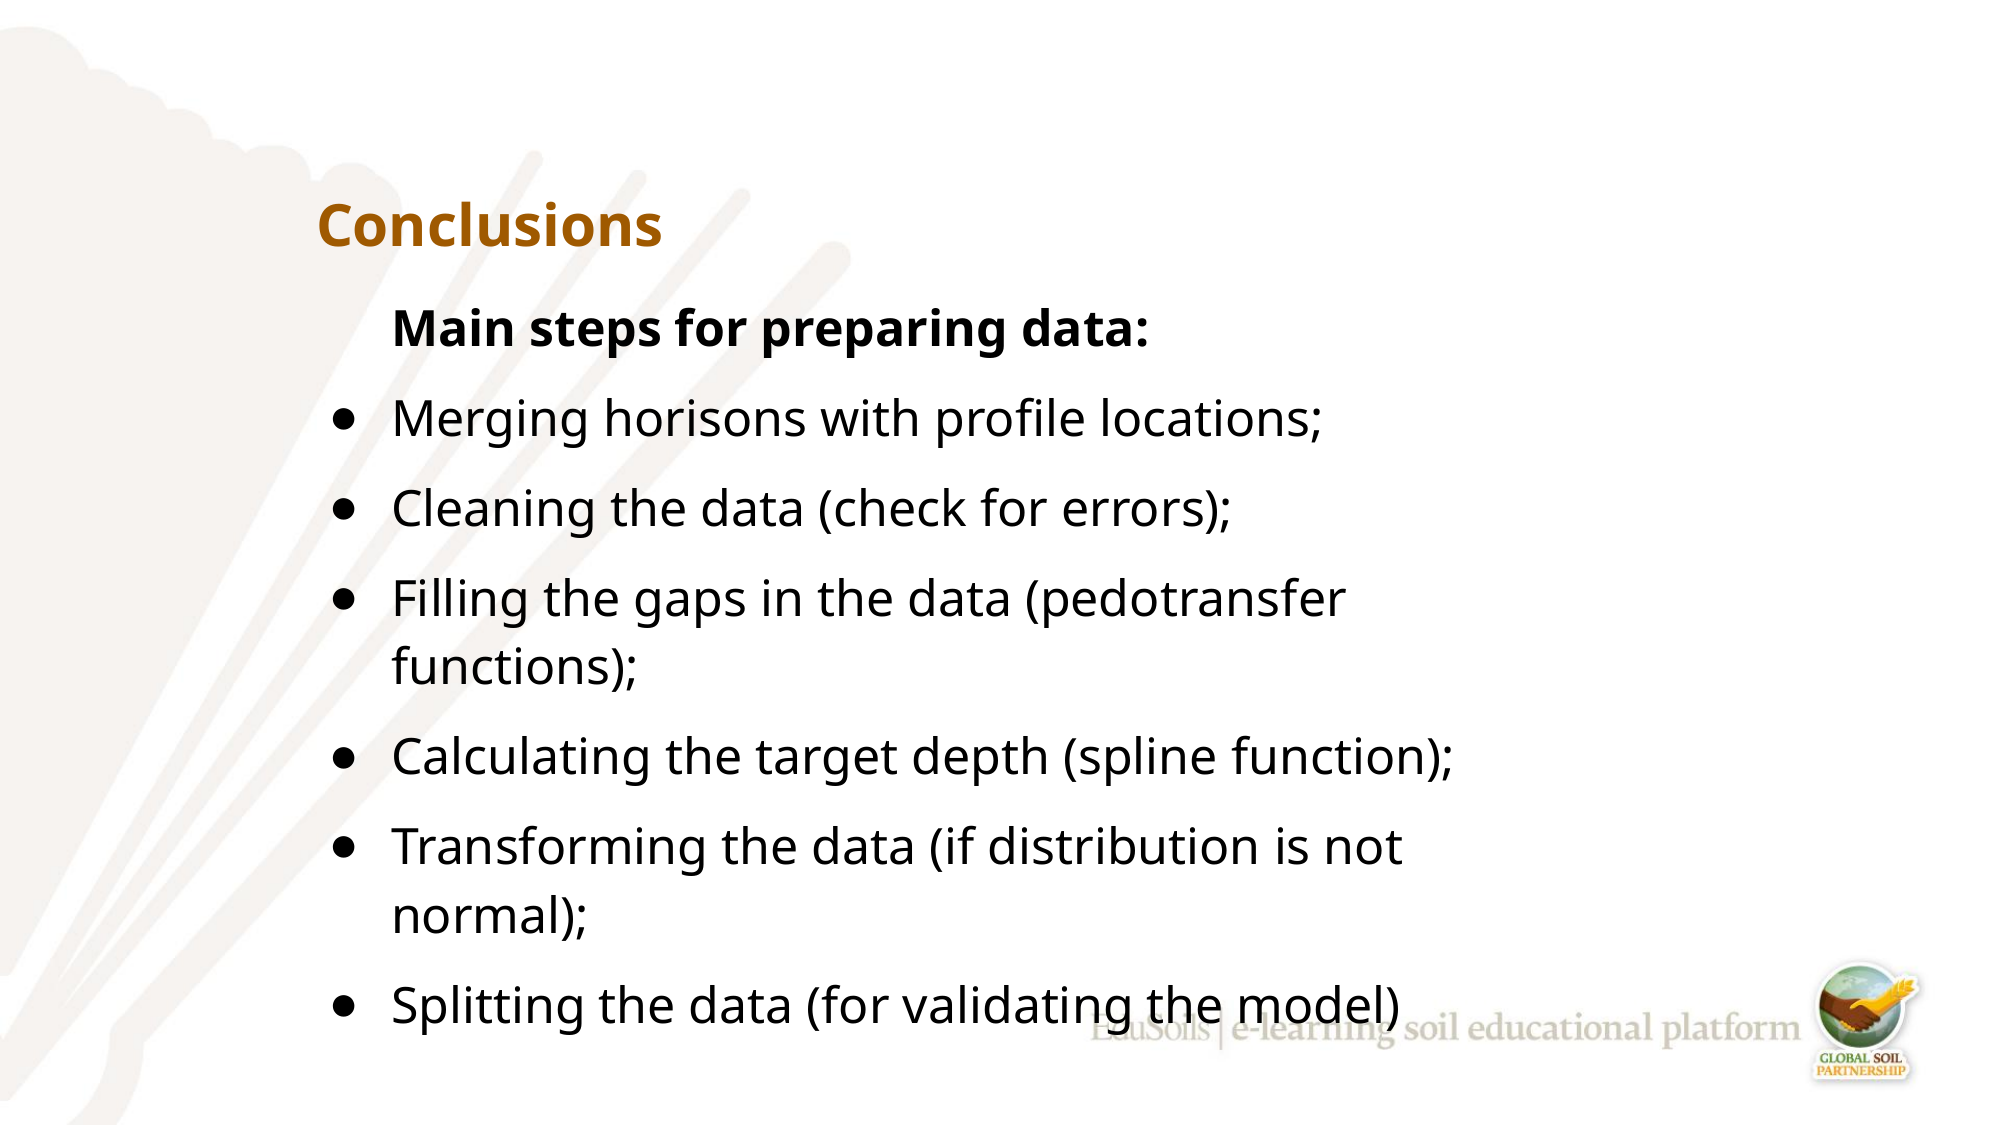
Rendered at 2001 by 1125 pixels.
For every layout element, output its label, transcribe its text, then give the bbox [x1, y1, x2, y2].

list Main steps for preparing data: Merging horisons with profile locations; Cleaning the data (check for errors); Filling the gaps in the data (pedotransfer functions); Calculating the target depth (spline function); Transforming the data (if distribution is not normal); Splitting the data (for validating the model) [301, 272, 1589, 1000]
title Conclusions [301, 173, 1699, 273]
slide_number ‹#› [1639, 1019, 1730, 1106]
picture [0, 0, 2001, 1125]
